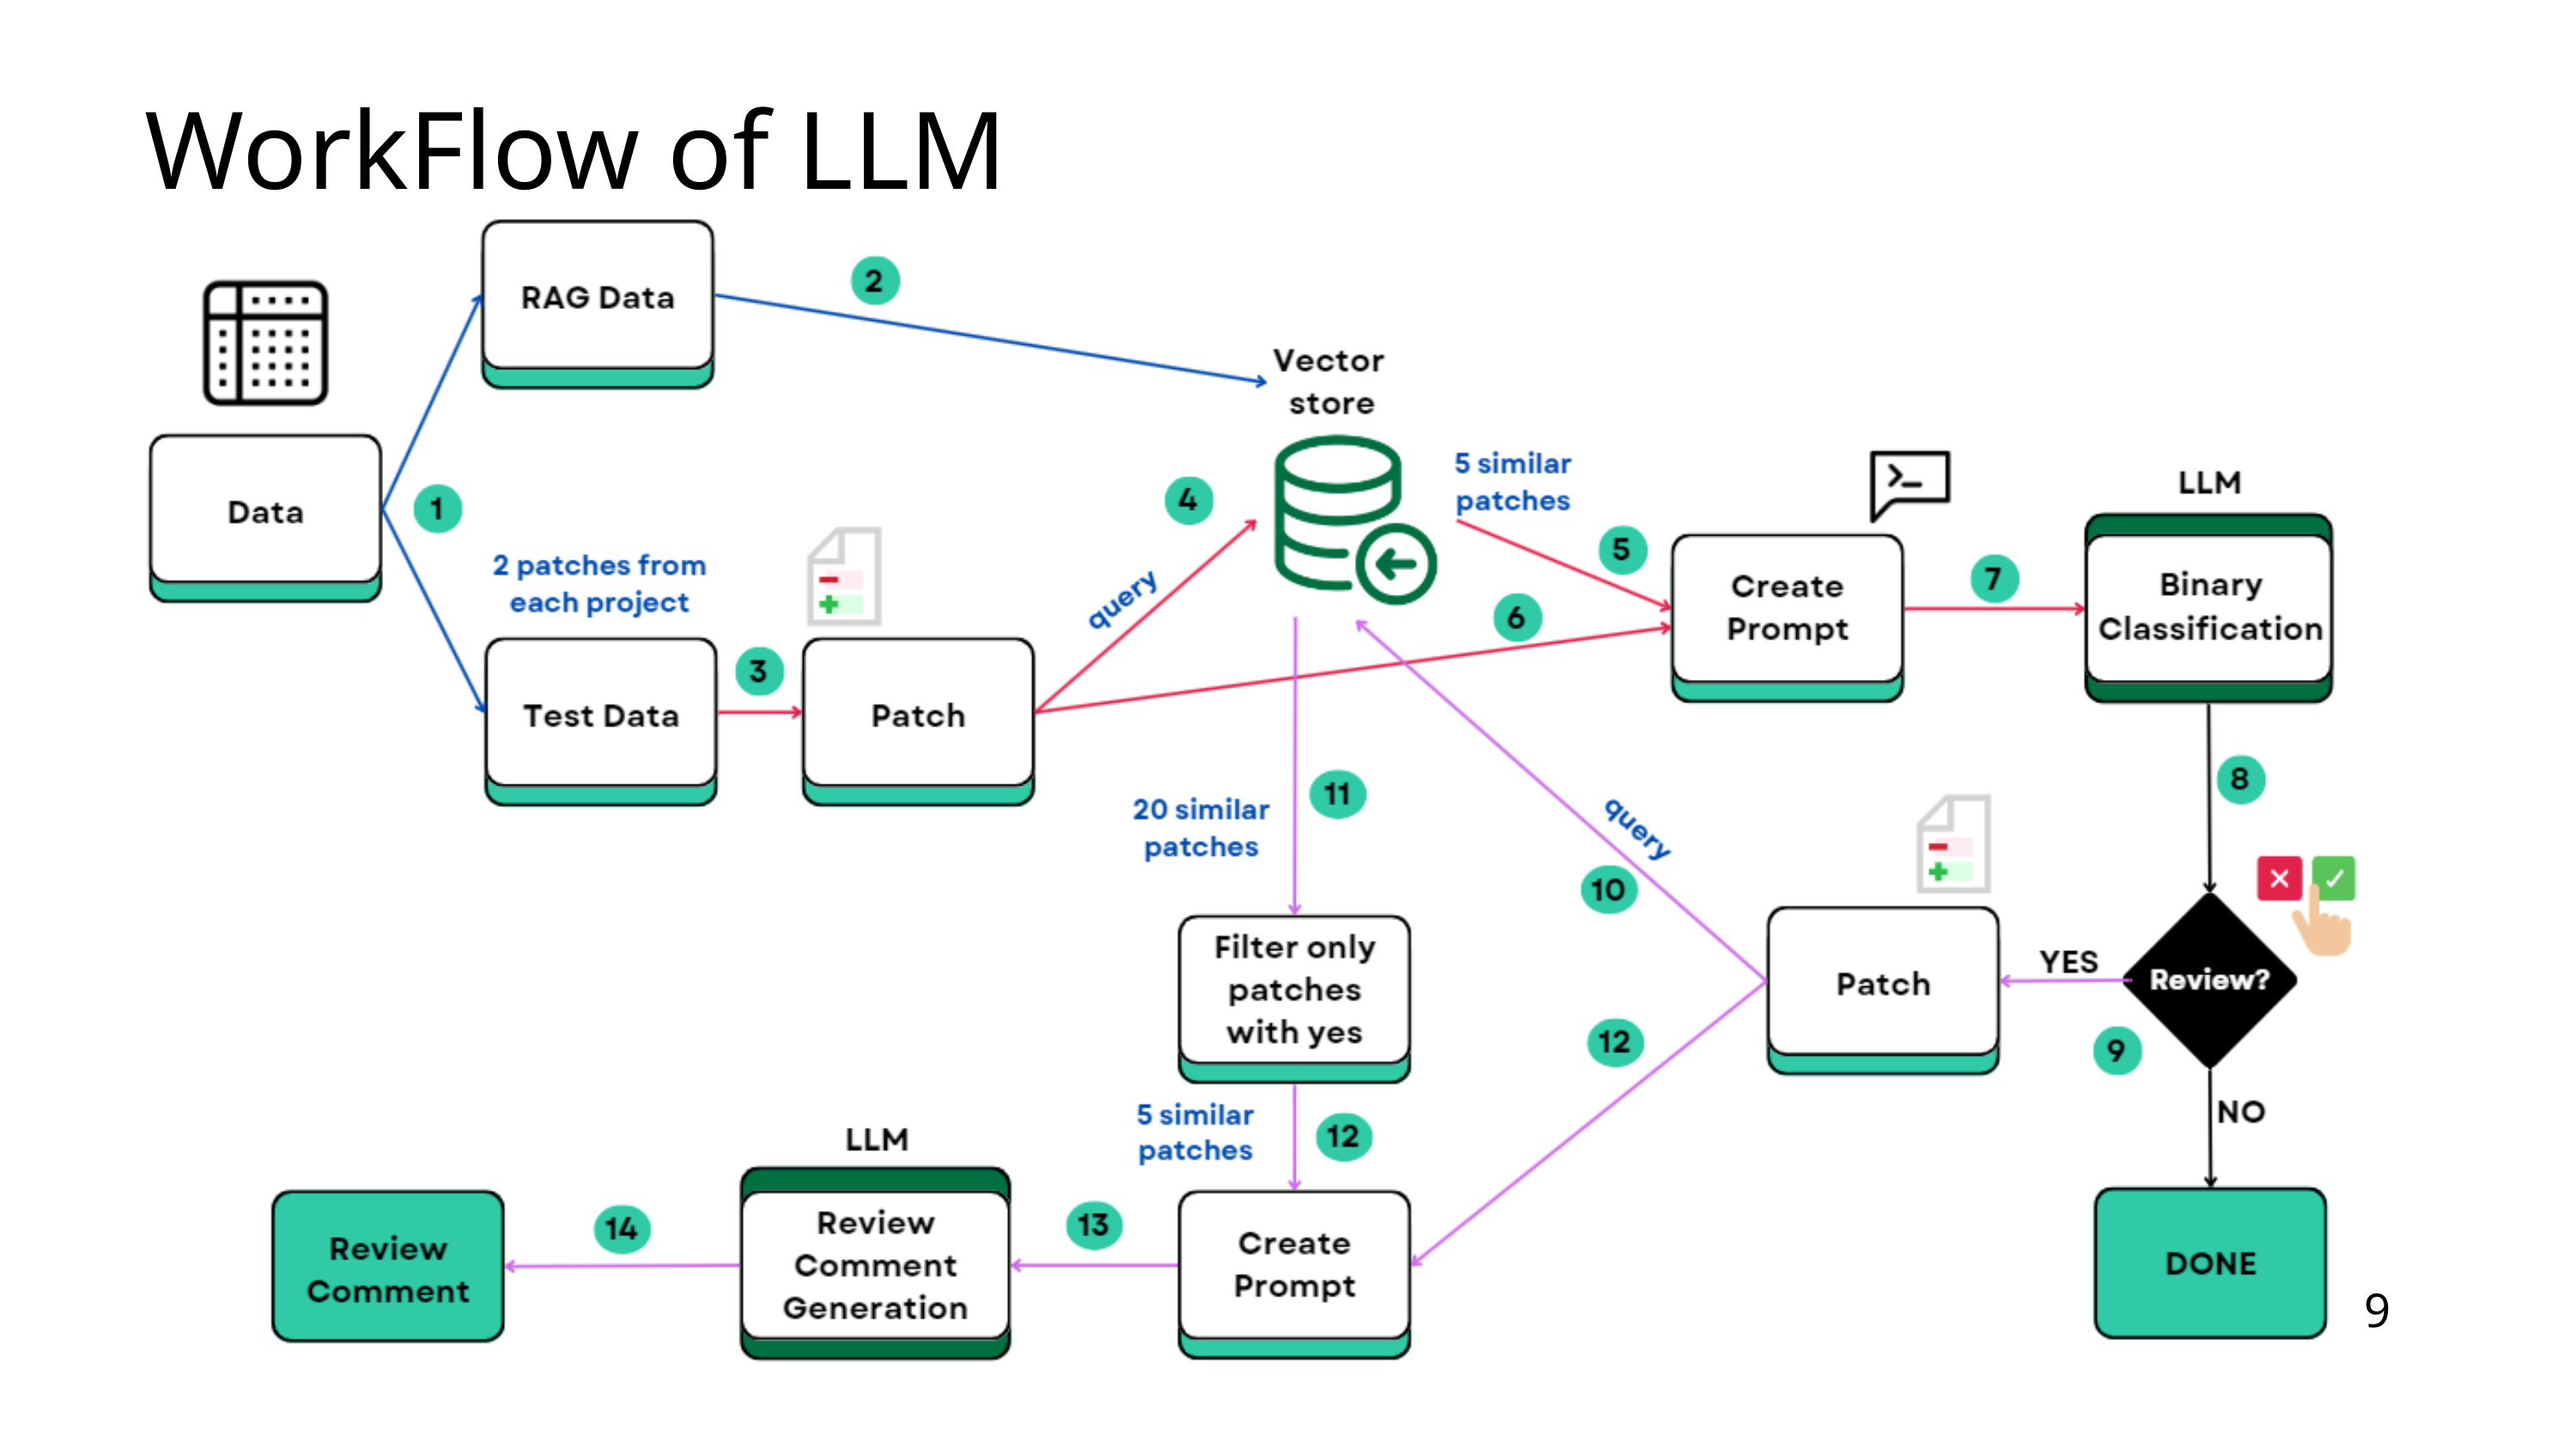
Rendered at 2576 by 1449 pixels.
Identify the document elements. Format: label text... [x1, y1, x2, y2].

text_box WorkFlow of LLM [144, 64, 1200, 211]
text_box 9 [2365, 1272, 2447, 1337]
picture [144, 215, 2360, 1366]
